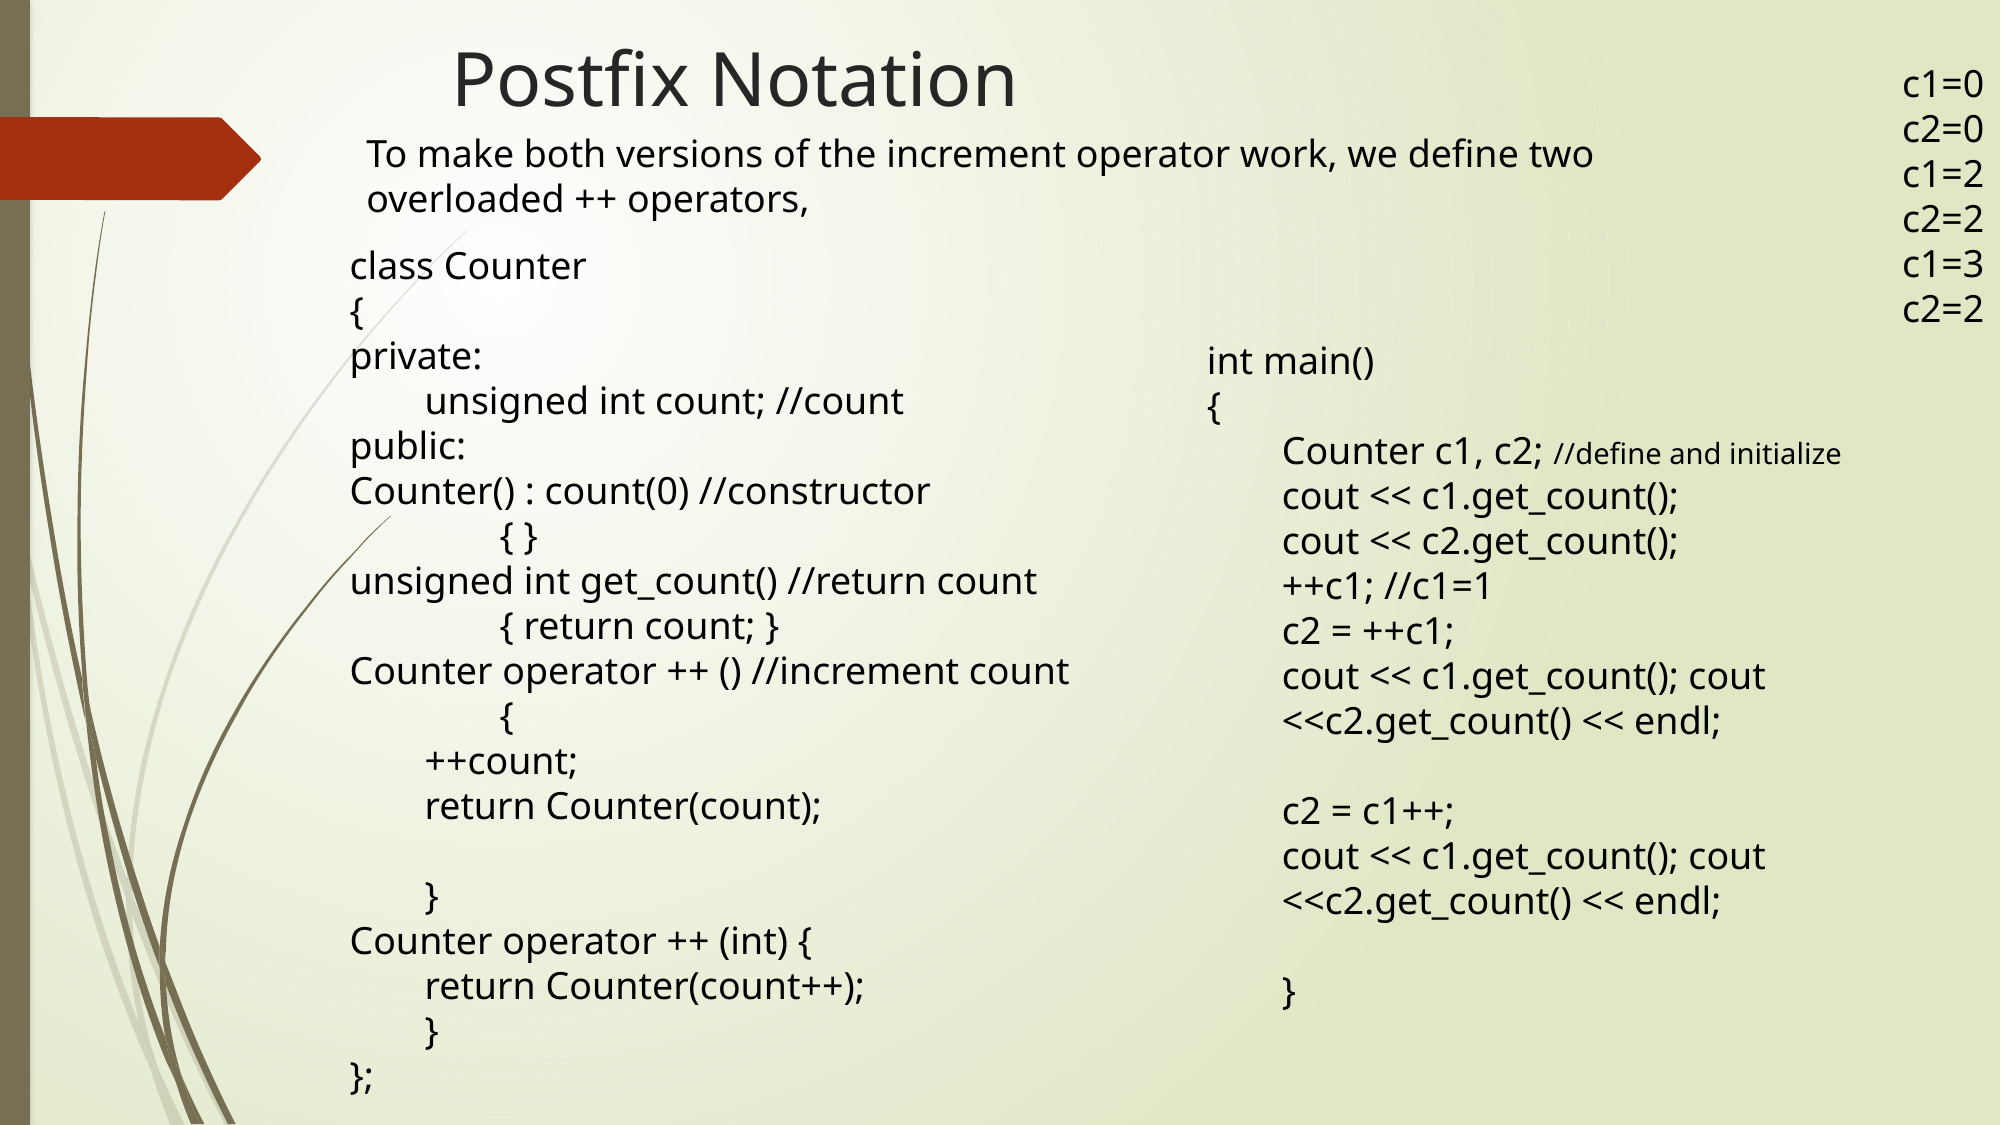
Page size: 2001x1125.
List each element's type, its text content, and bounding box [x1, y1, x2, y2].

text_box class Counter { private: unsigned int count; //count public: Counter() : count(0) //constructor { } unsigned int get_count() //return count { return count; } Counter operator ++ () //increment count { ++count; return Counter(count); } Counter operator ++ (int) { return Counter(count++); } }; [334, 234, 1150, 1104]
title Postfix Notation [436, 24, 1898, 235]
text_box c1=0 c2=0 c1=2 c2=2 c1=3 c2=2 [1887, 53, 2000, 338]
text_box int main() { Counter c1, c2; //define and initialize cout << c1.get_count(); cout << c2.get_count(); ++c1; //c1=1 c2 = ++c1; cout << c1.get_count(); cout <<c2.get_count() << endl; c2 = c1++; cout << c1.get_count(); cout <<c2.get_count() << endl; } [1192, 329, 1952, 1065]
text_box To make both versions of the increment operator work, we define two overloaded ++ operators, [351, 122, 1804, 228]
